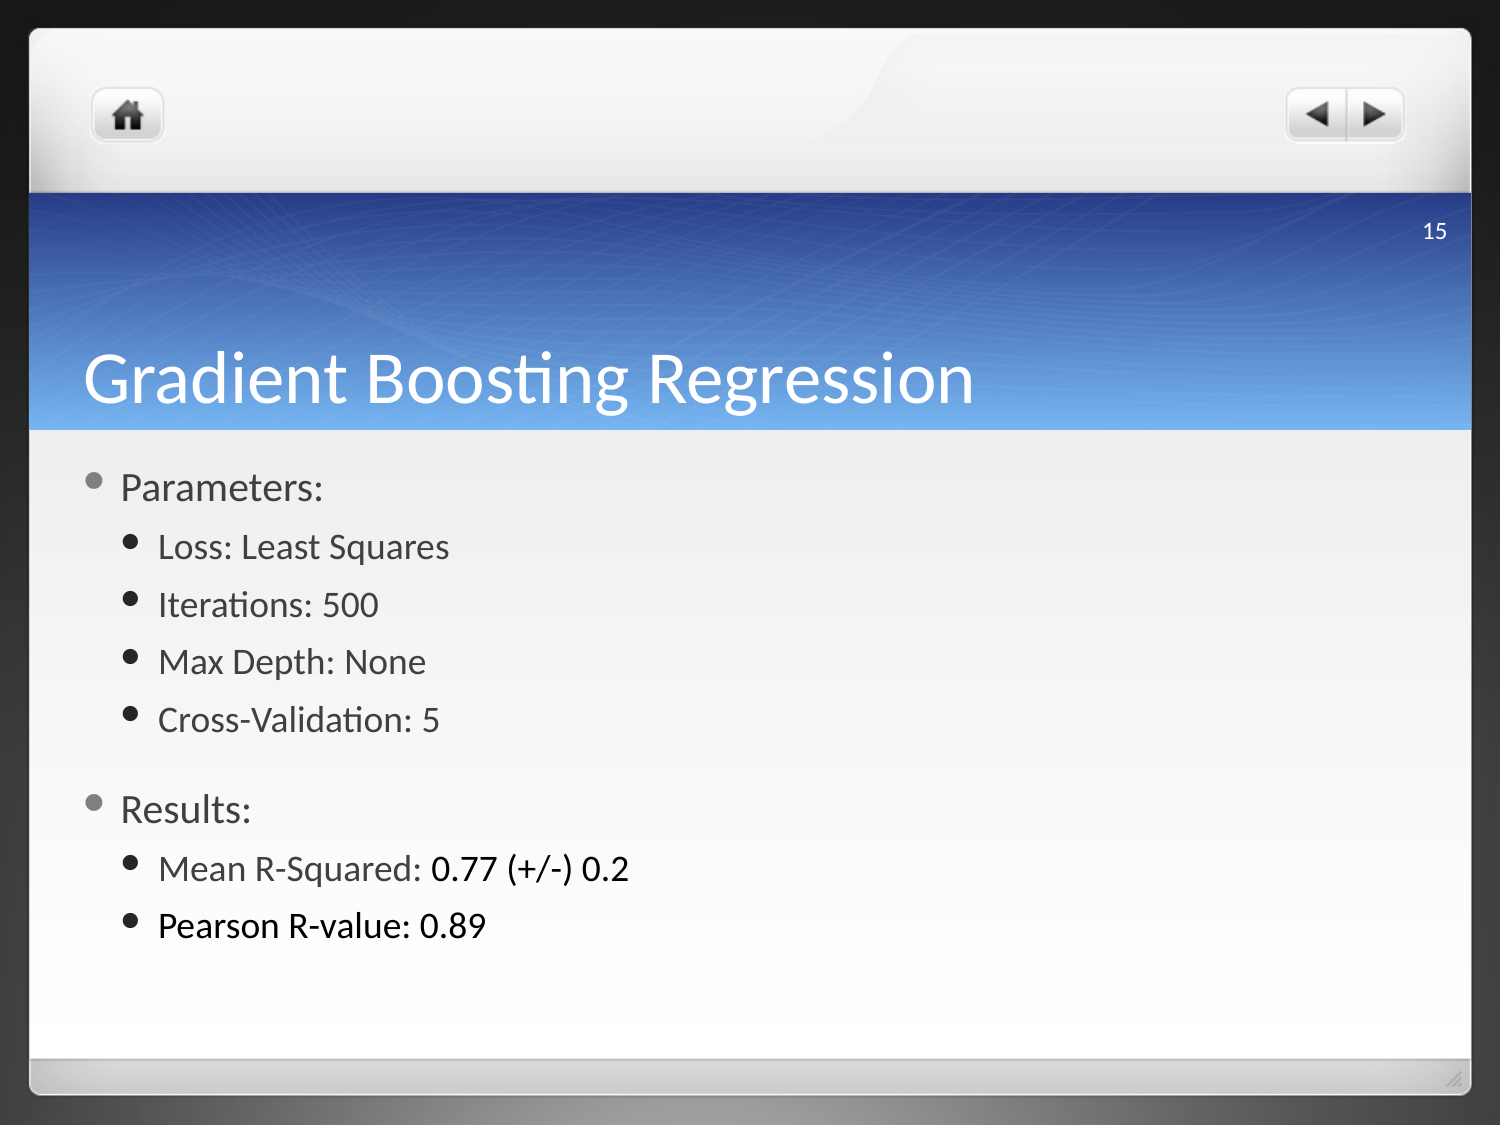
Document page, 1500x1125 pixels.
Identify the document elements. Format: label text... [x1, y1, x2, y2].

list Parameters: Loss: Least Squares Iterations: 500 Max Depth: None Cross-Validation: 5 Results: Mean R-Squared: 0.77 (+/-) 0.2 Pearson R-value: 0.89 [68, 452, 1432, 1025]
slide_number 15 [1374, 200, 1463, 260]
picture [0, 0, 1500, 1125]
title Gradient Boosting Regression [68, 238, 1432, 427]
